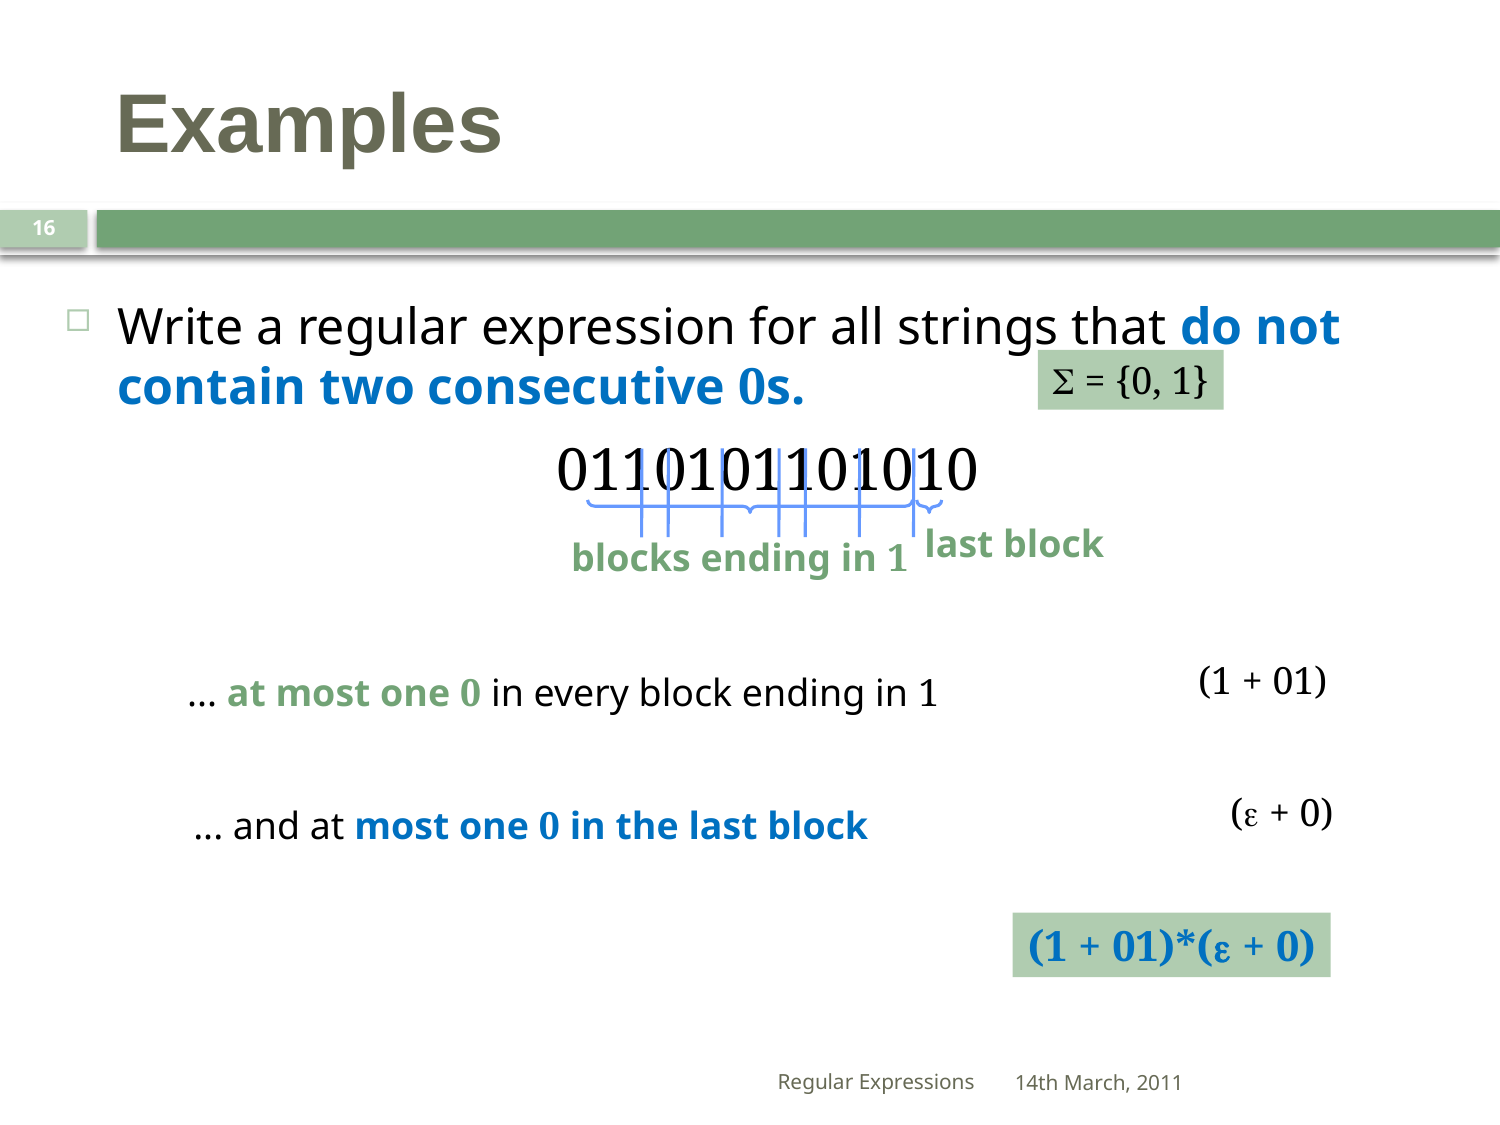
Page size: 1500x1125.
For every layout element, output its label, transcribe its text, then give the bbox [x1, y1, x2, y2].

footer Regular Expressions [99, 1052, 990, 1113]
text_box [587, 499, 942, 513]
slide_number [999, 1052, 1438, 1113]
text_box last block [909, 512, 1120, 573]
title Examples [100, 37, 1438, 200]
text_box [641, 523, 915, 538]
text_box 0110101101010 [541, 425, 994, 510]
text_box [641, 448, 915, 498]
text_box (1 + 01)*(e + 0) [1012, 912, 1331, 978]
text_box ... and at most one 0 in the last block [178, 794, 884, 854]
text_box blocks ending in 1 [556, 526, 923, 587]
list Write a regular expression for all strings that do not contain two consecutive 0s. [50, 287, 1421, 455]
text_box S = {0, 1} [1037, 349, 1224, 410]
text_box ... at most one 0 in every block ending in 1 [172, 661, 955, 722]
slide_number 16 [0, 208, 88, 249]
text_box (e + 0) [1215, 781, 1349, 842]
text_box (1 + 01) [1183, 649, 1353, 710]
